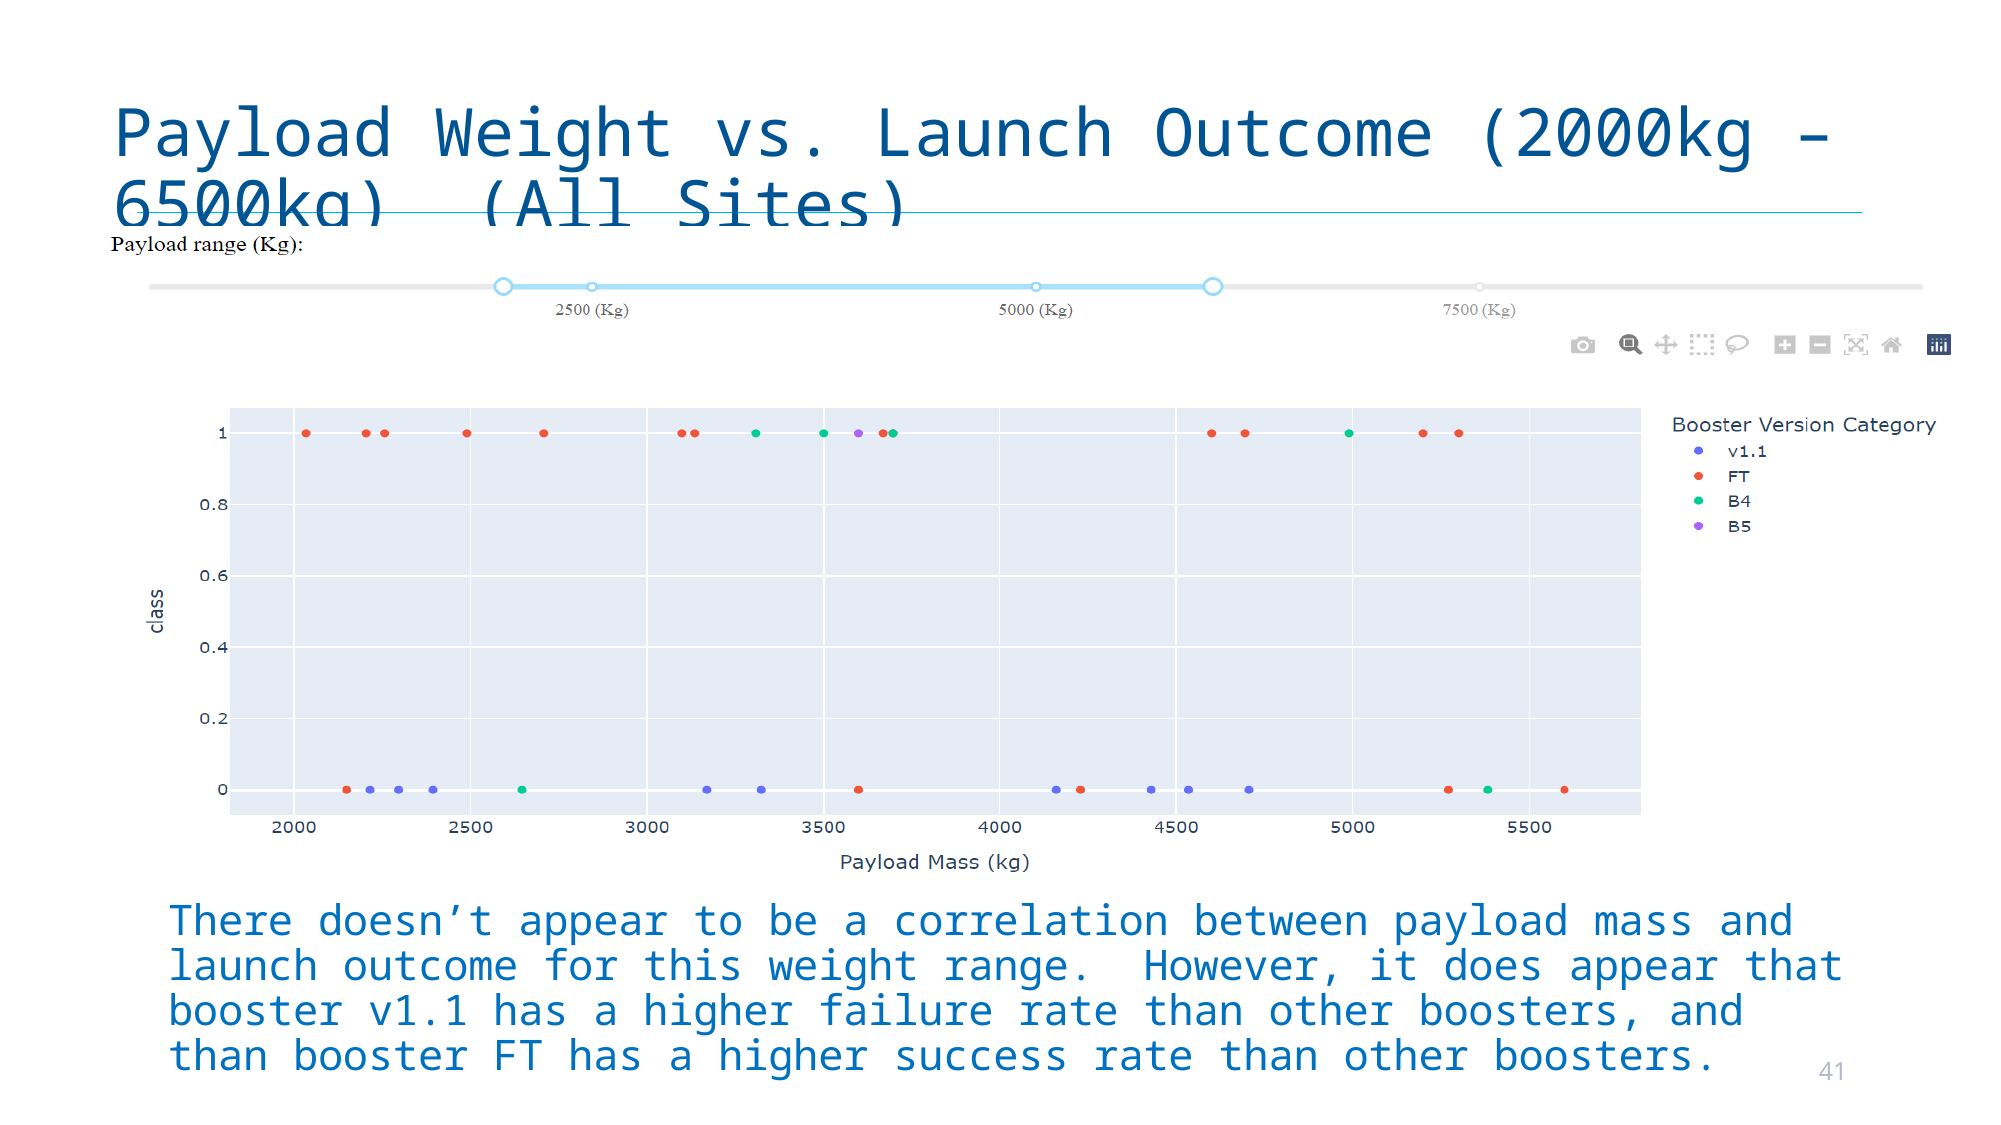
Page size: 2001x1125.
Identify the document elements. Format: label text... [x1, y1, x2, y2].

title Payload Weight vs. Launch Outcome (2000kg – 6500kg) (All Sites) [99, 61, 2000, 280]
picture [98, 226, 1969, 885]
list There doesn’t appear to be a correlation between payload mass and launch outcome for this weight range. However, it does appear that booster v1.1 has a higher failure rate than other boosters, and than booster FT has a higher success rate than other boosters. [153, 891, 1879, 1103]
slide_number 41 [1412, 1042, 1863, 1103]
